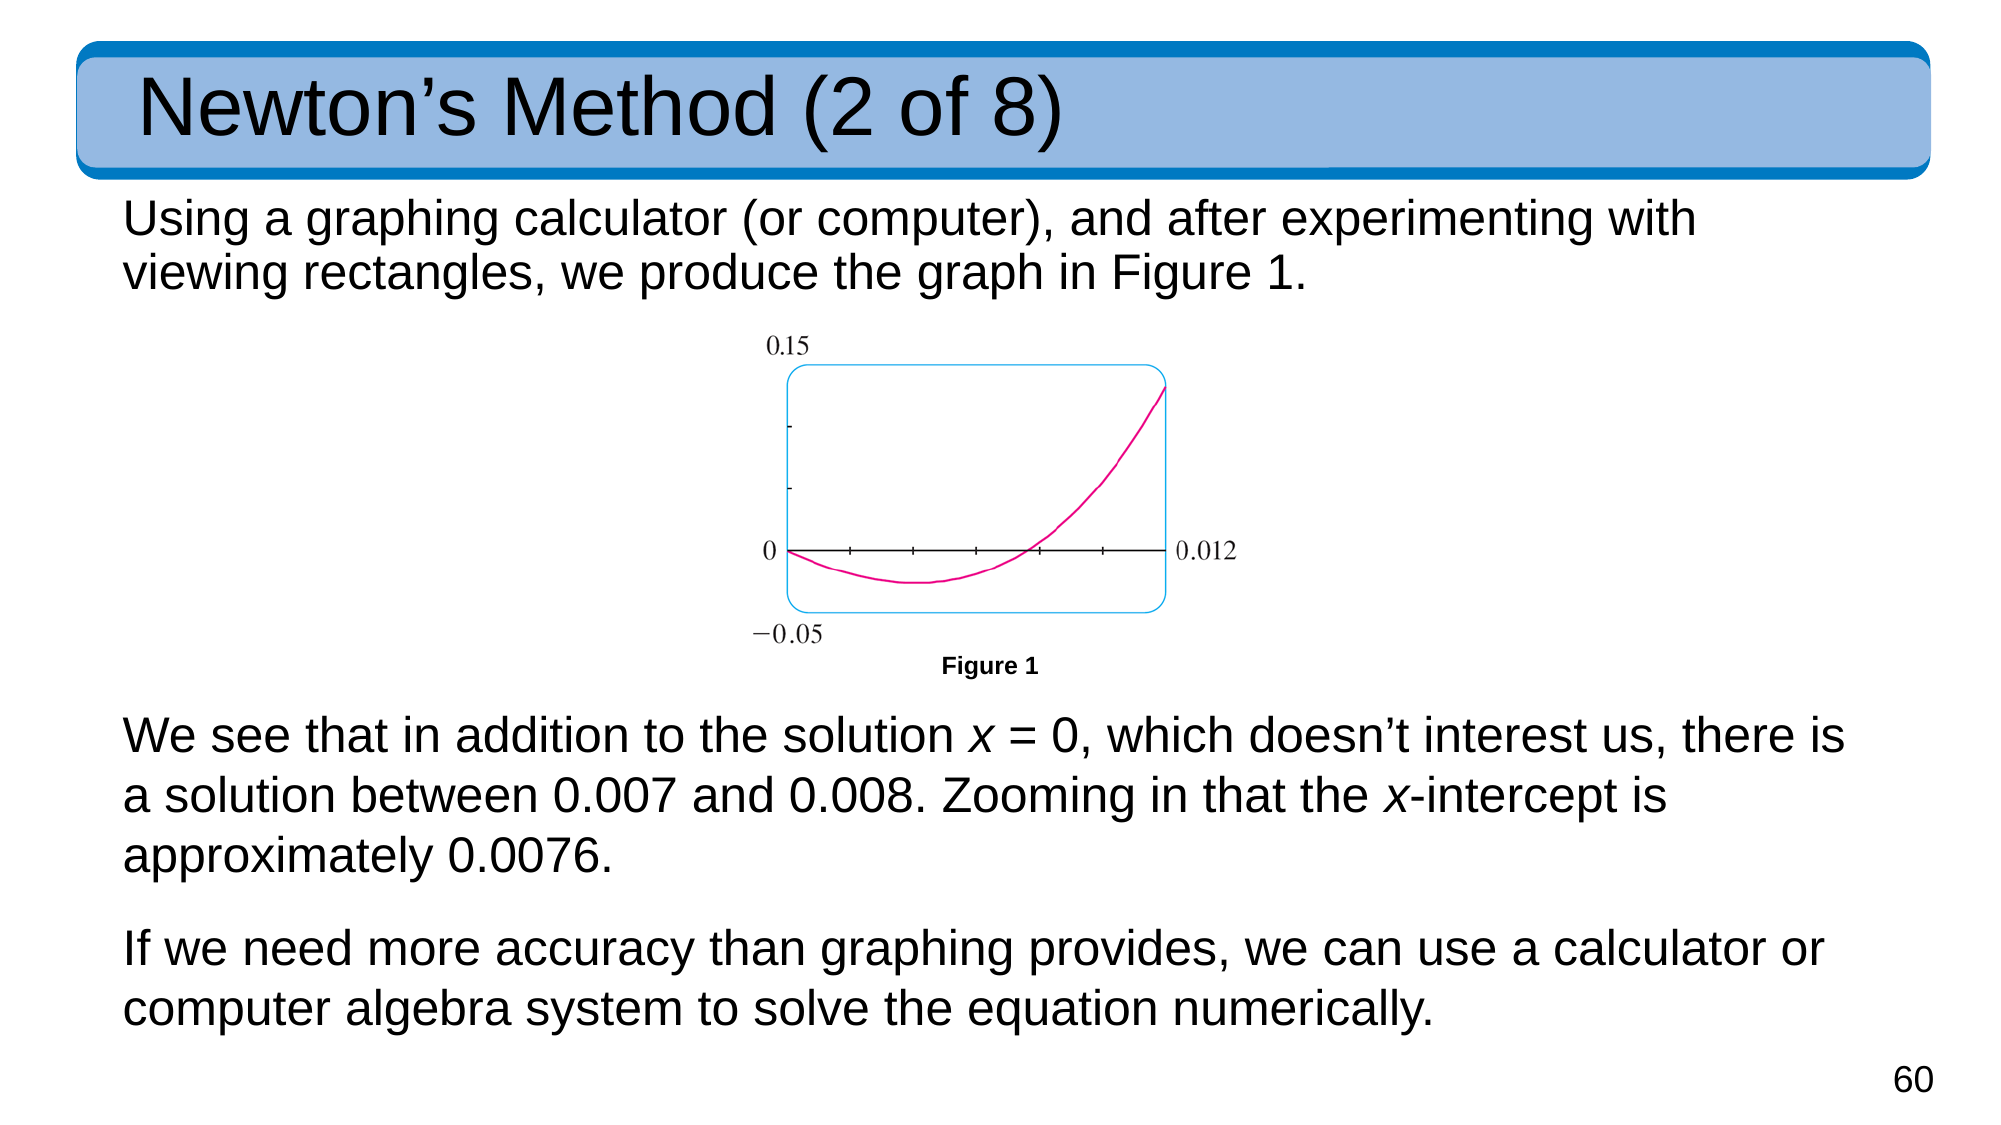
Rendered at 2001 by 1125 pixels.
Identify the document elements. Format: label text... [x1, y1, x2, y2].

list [753, 323, 1240, 652]
list We see that in addition to the solution x = 0, which doesn’t interest us, there is a solution between 0.007 and 0.008. Zooming in that the x-intercept is approximately 0.0076. If we need more accuracy than graphing provides, we can use a calculator or computer algebra system to solve the equation numerically. [122, 702, 1863, 1044]
list Using a graphing calculator (or computer), and after experimenting with viewing rectangles, we produce the graph in Figure 1. [122, 192, 1863, 303]
list Figure 1 [120, 652, 1861, 695]
title Newton’s Method (2 of 8) [137, 63, 1863, 174]
